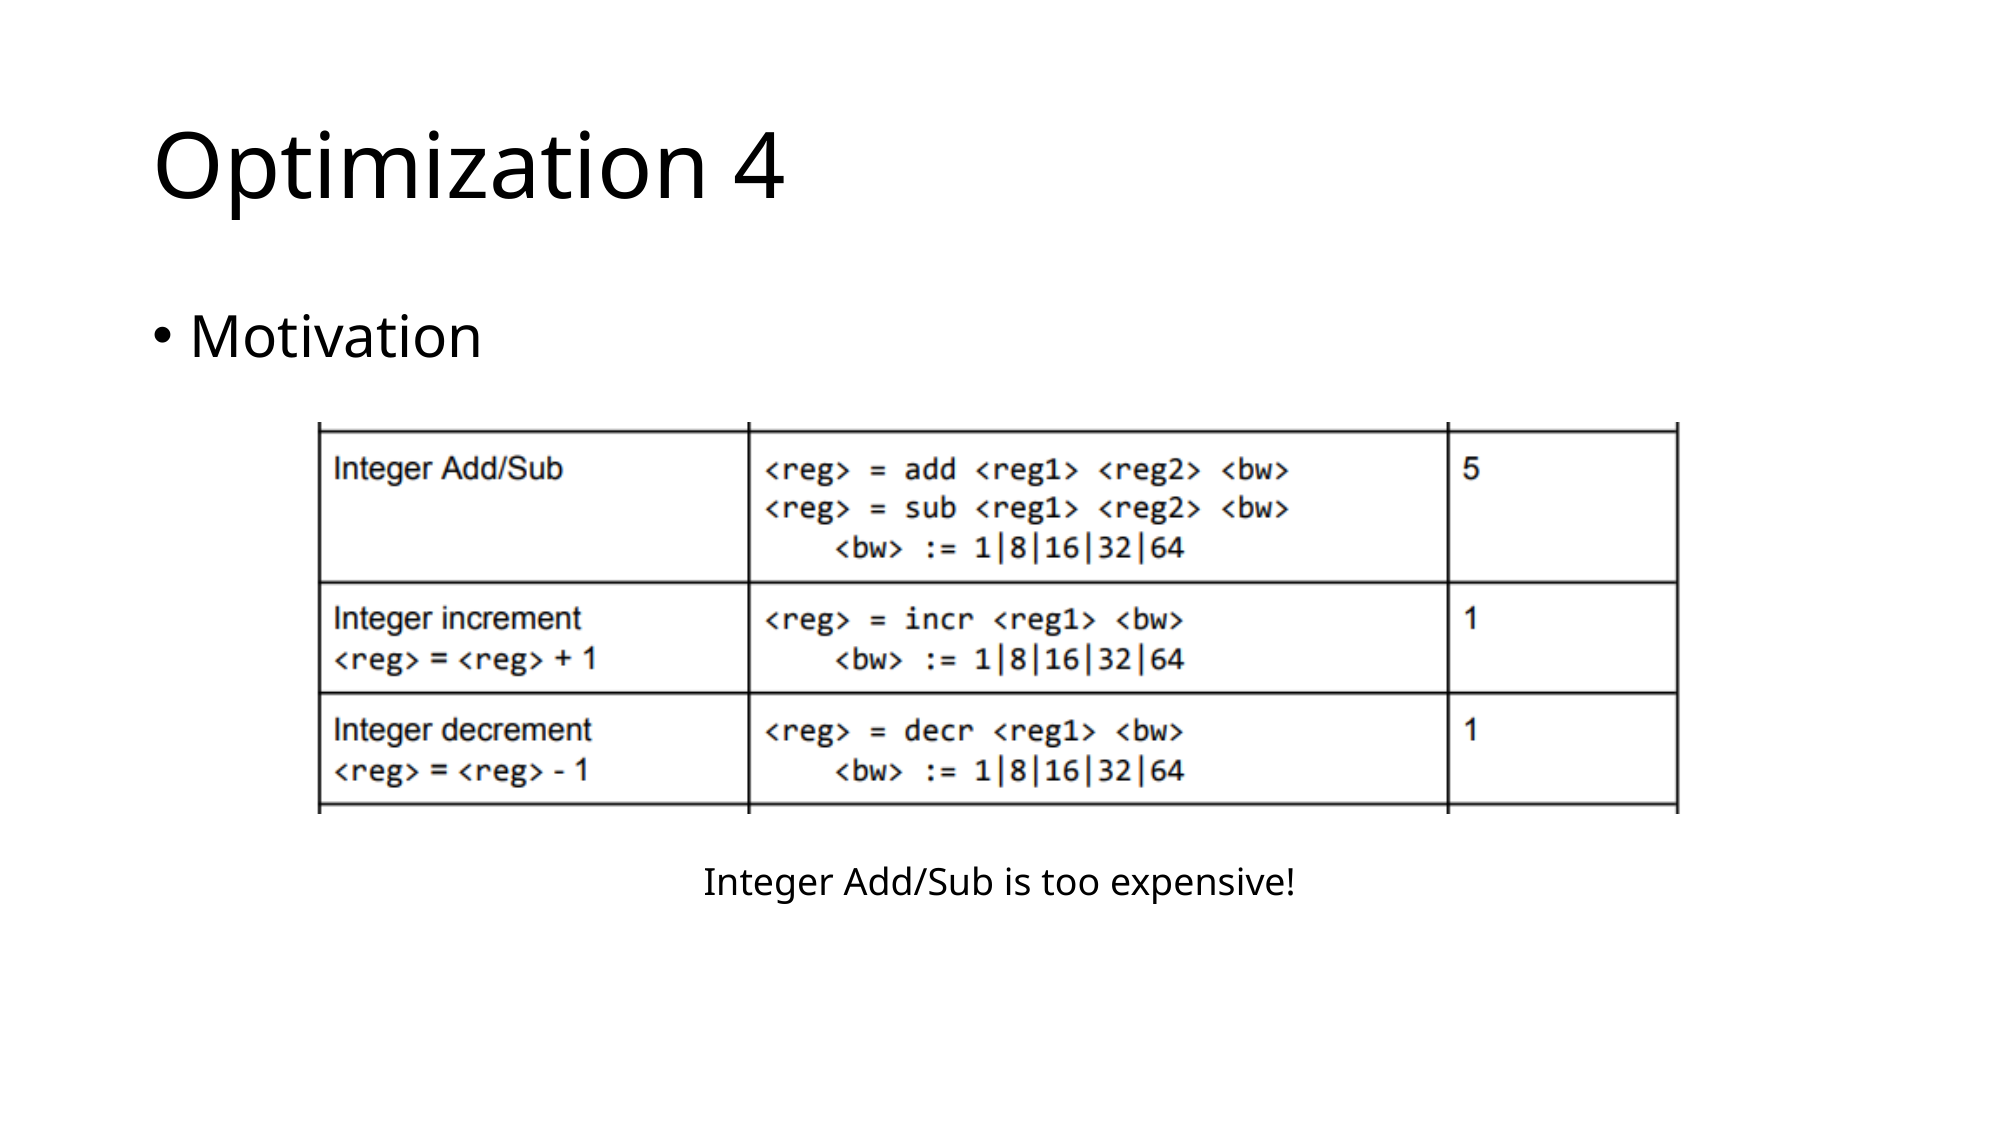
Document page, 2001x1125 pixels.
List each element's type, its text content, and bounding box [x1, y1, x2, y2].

text_box Integer Add/Sub is too expensive! [688, 850, 1312, 911]
picture [312, 421, 1687, 814]
title Optimization 4 [137, 59, 1863, 278]
list Motivation [137, 299, 1863, 385]
